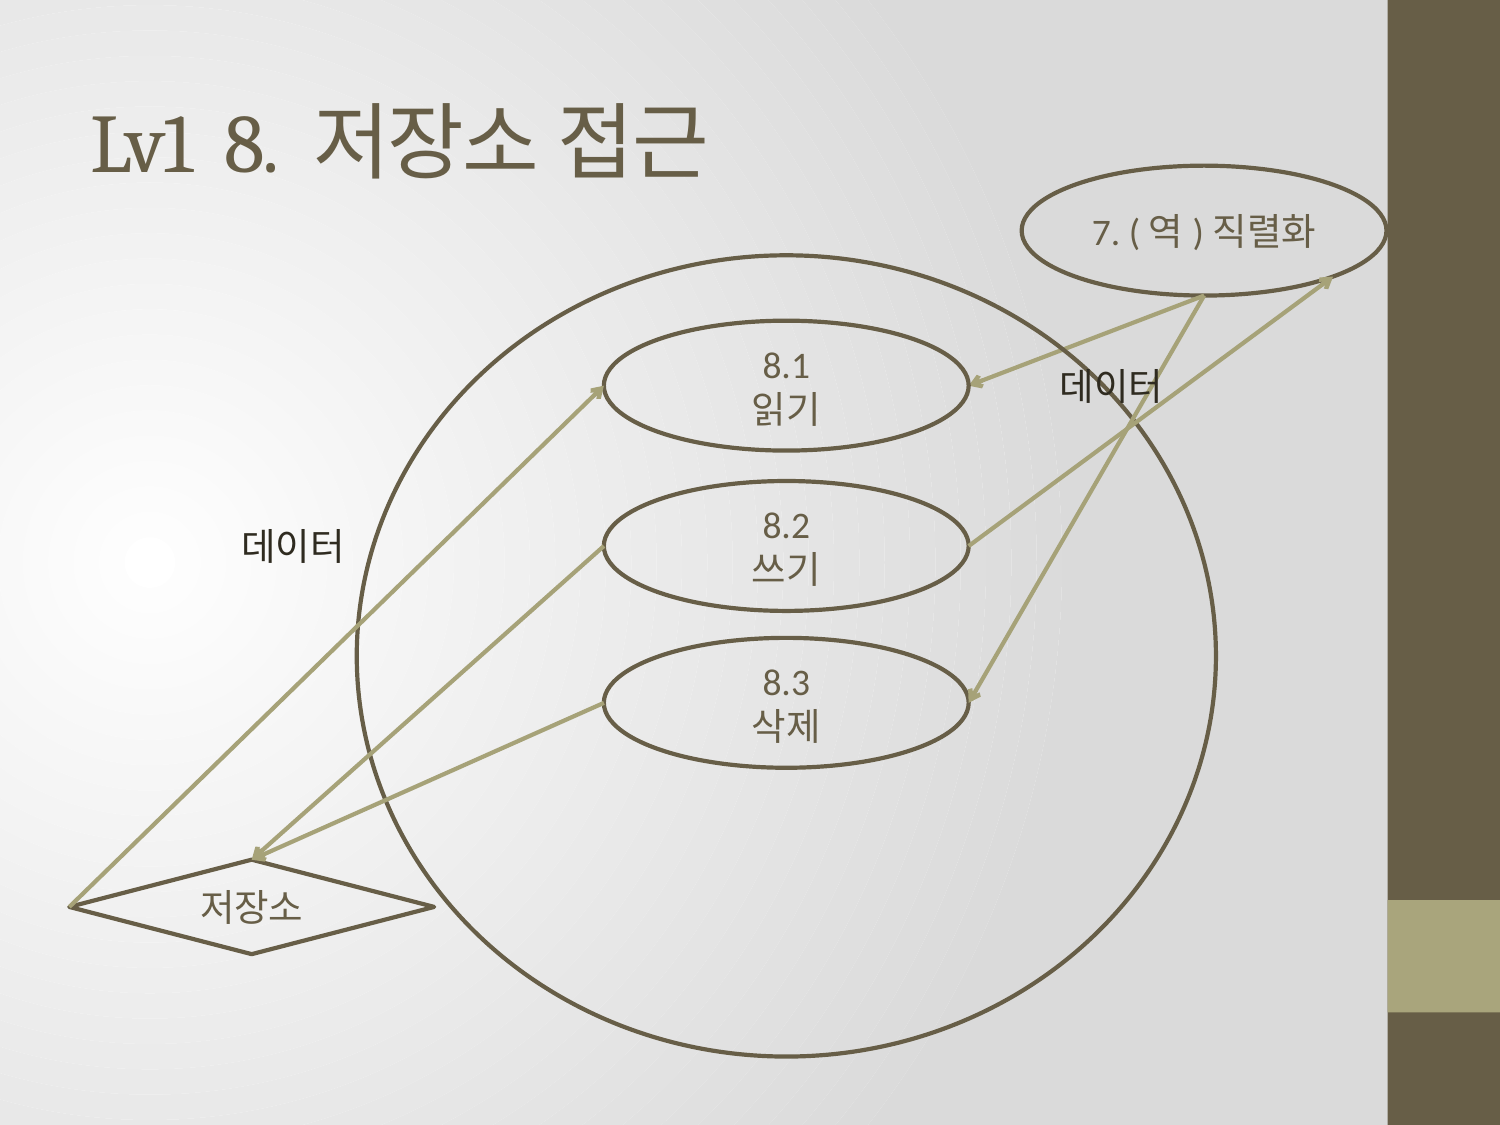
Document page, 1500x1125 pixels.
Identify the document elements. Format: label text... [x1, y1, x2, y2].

text_box [473, 253, 965, 378]
text_box 8.1 읽기 [602, 318, 964, 453]
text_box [251, 545, 605, 699]
text_box 7. (역)직렬화 [1019, 163, 1389, 275]
text_box 8.3 삭제 [616, 635, 971, 770]
text_box 저장소 [92, 915, 412, 957]
text_box [616, 565, 965, 684]
text_box [455, 700, 1216, 1059]
text_box [615, 406, 964, 526]
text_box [68, 385, 605, 908]
title Lv1 8. 저장소 접근 [75, 45, 1325, 233]
text_box 8.2 쓰기 [615, 478, 965, 614]
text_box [968, 295, 1205, 704]
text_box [251, 702, 605, 861]
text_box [968, 276, 1334, 547]
